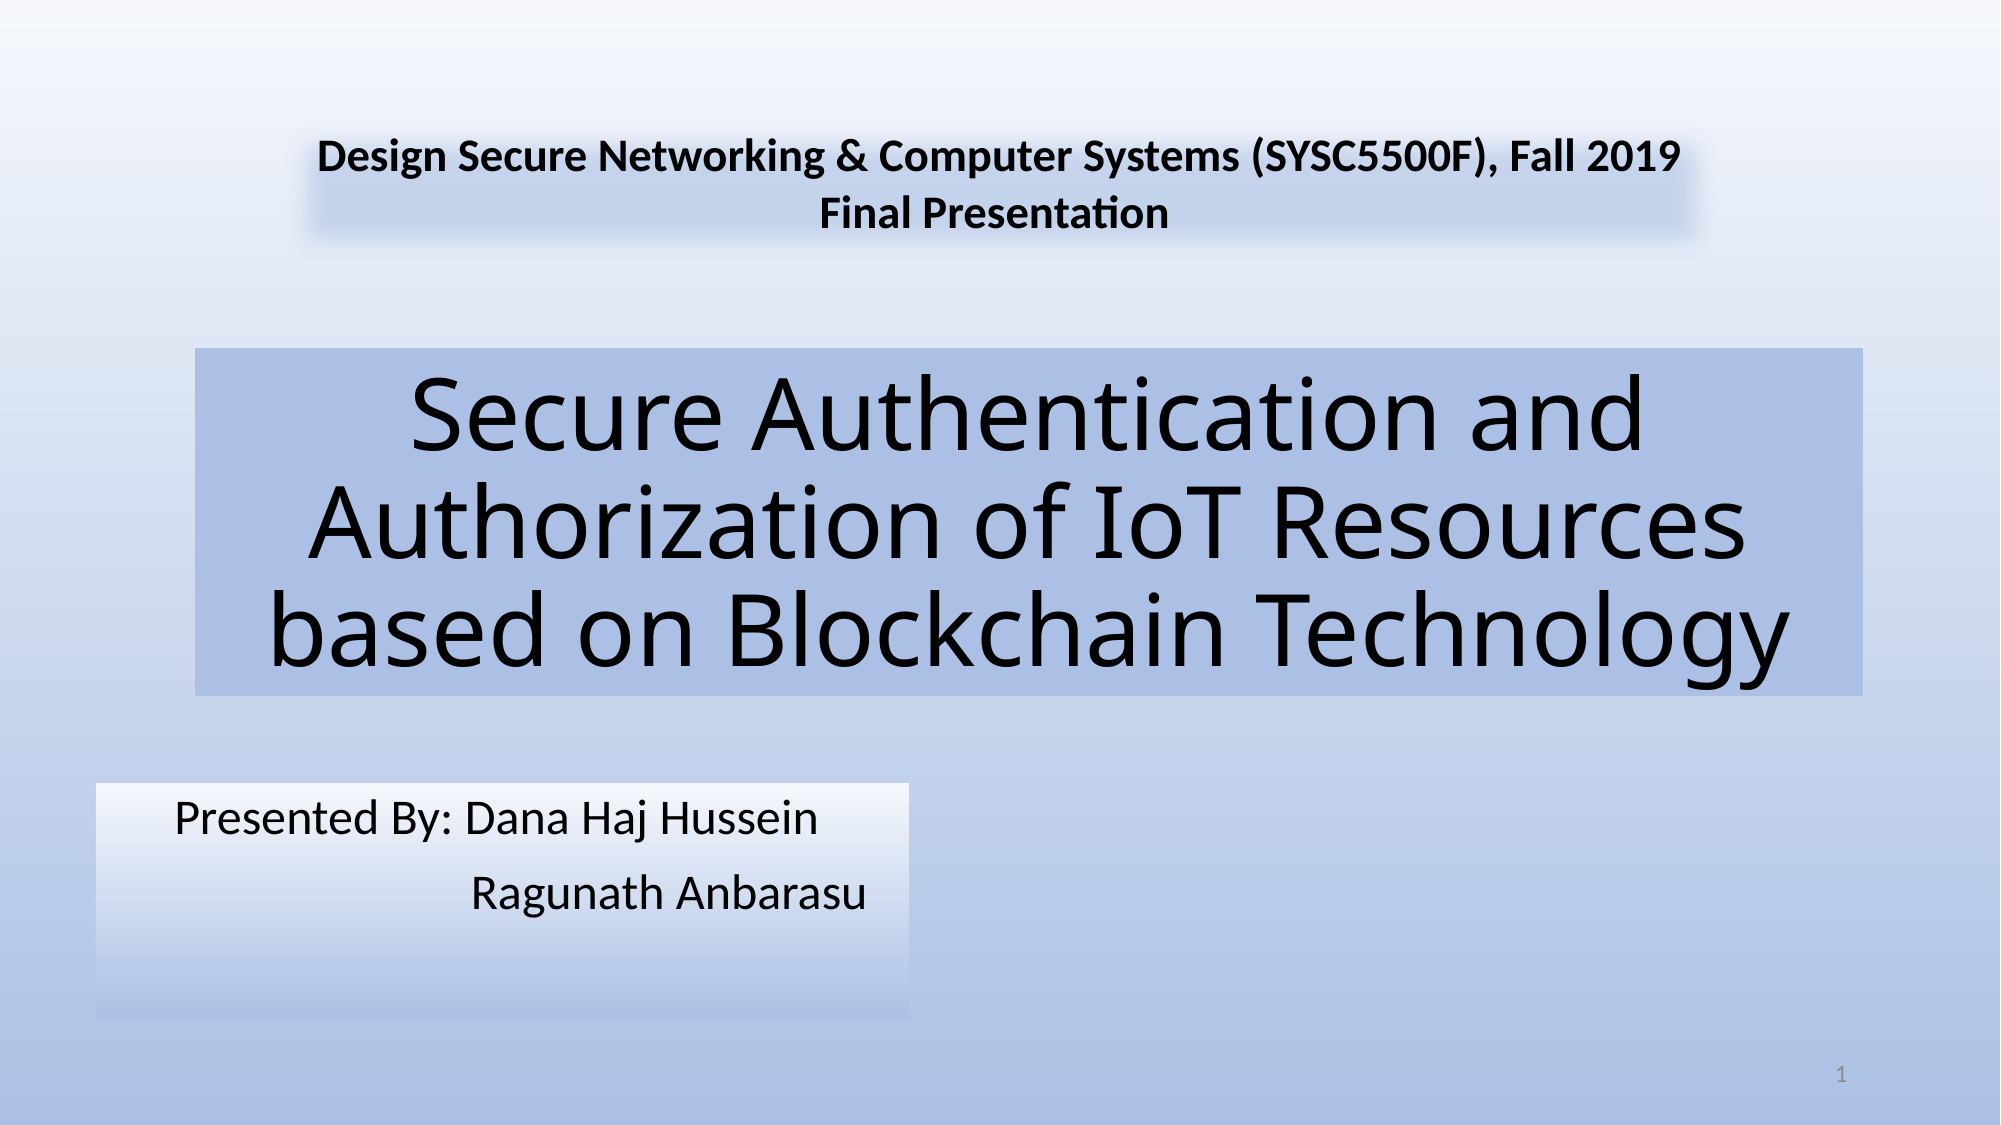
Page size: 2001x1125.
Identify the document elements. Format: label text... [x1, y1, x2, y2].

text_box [320, 162, 1683, 227]
title Secure Authentication and Authorization of IoT Resources based on Blockchain Technology [195, 348, 1863, 696]
slide_number 1 [1412, 1042, 1863, 1103]
text_box Design Secure Networking & Computer Systems (SYSC5500F), Fall 2019 Final Presentation [325, 167, 1678, 222]
subtitle Presented By: Dana Haj Hussein Ragunath Anbarasu [95, 783, 909, 1019]
